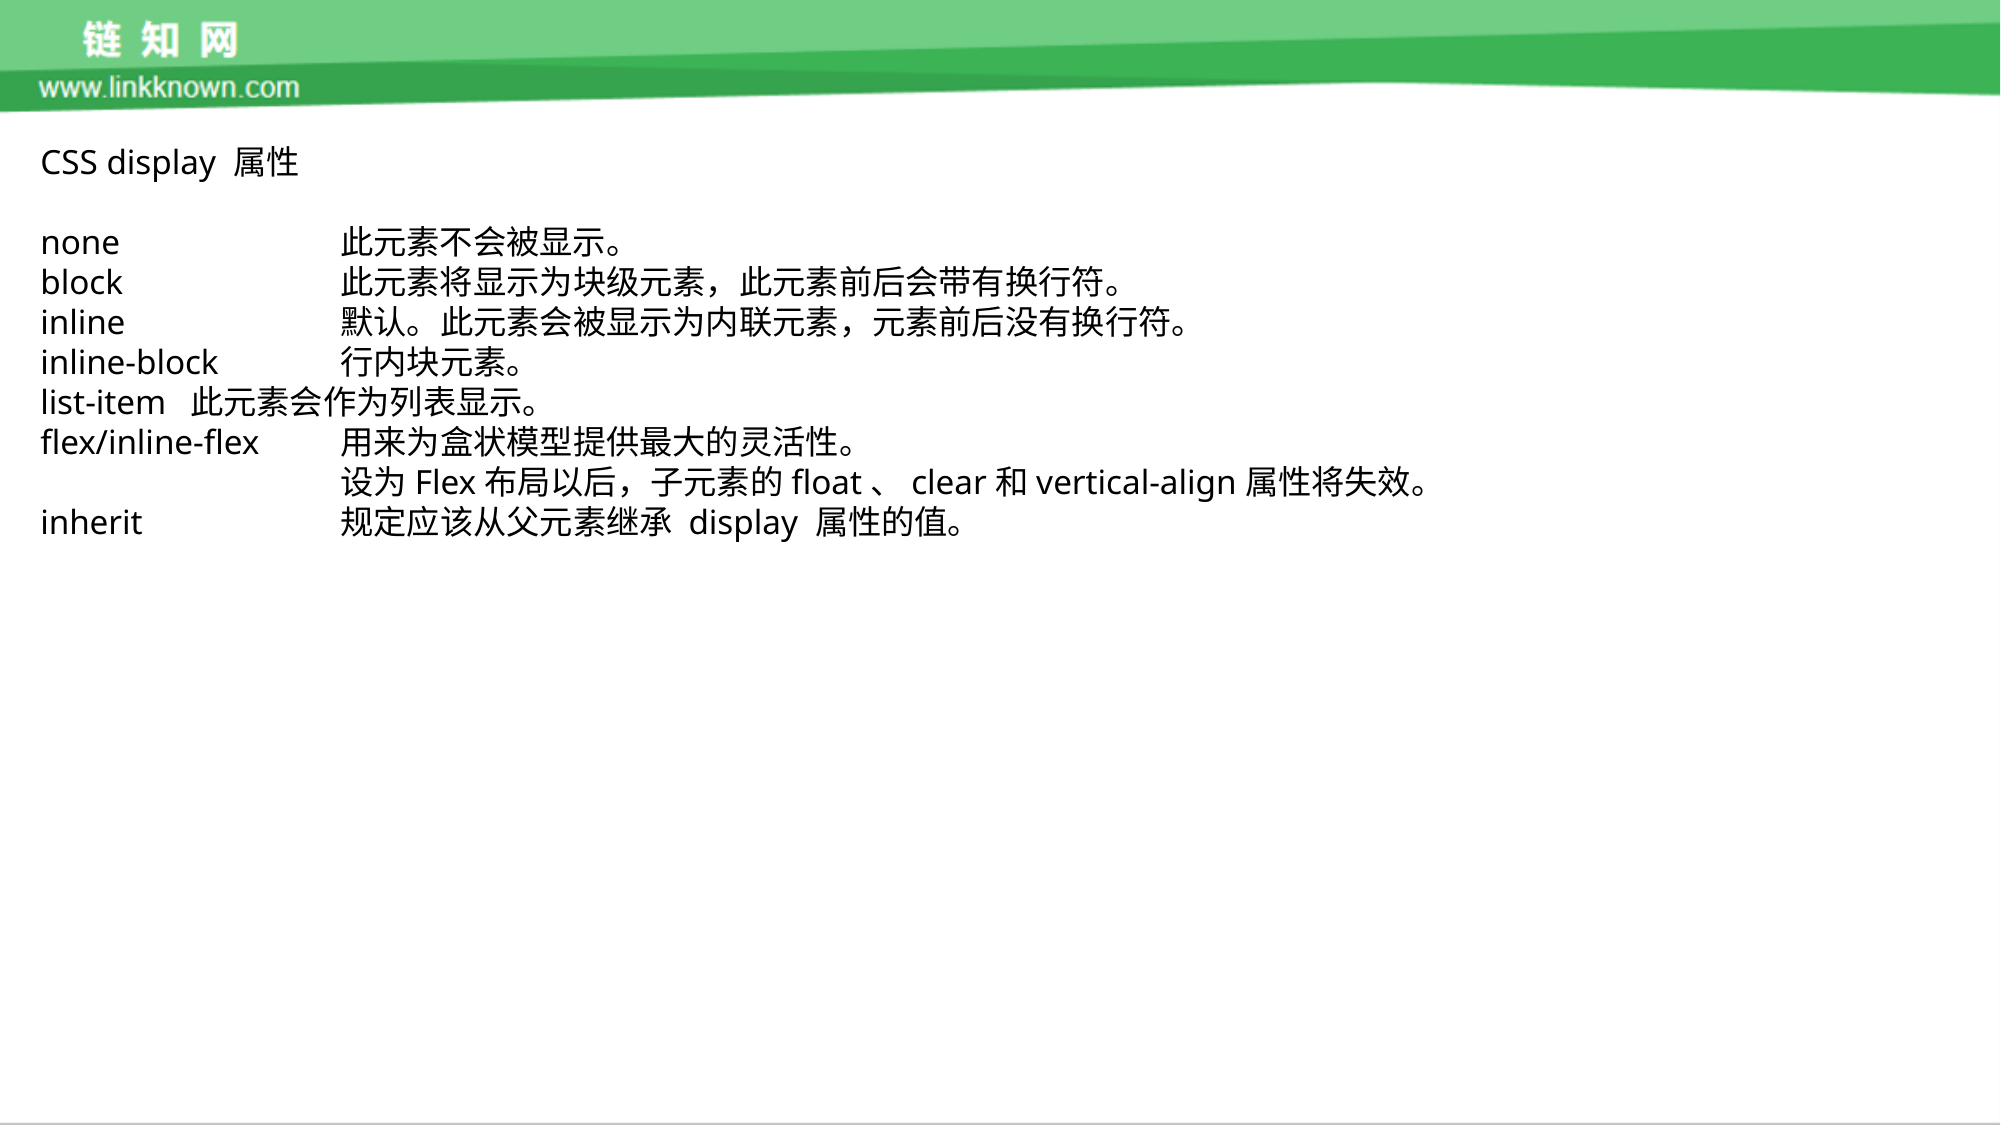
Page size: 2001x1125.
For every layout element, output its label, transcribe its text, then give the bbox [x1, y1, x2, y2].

picture [0, 0, 2001, 1125]
text_box CSS display 属性 none 此元素不会被显示。 block 此元素将显示为块级元素，此元素前后会带有换行符。 inline 默认。此元素会被显示为内联元素，元素前后没有换行符。 inline-block 行内块元素。 list-item 此元素会作为列表显示。 flex/inline-flex 用来为盒状模型提供最大的灵活性。 设为Flex布局以后，子元素的float、clear和vertical-align属性将失效。 inherit 规定应该从父元素继承 display 属性的值。 [25, 134, 1977, 549]
